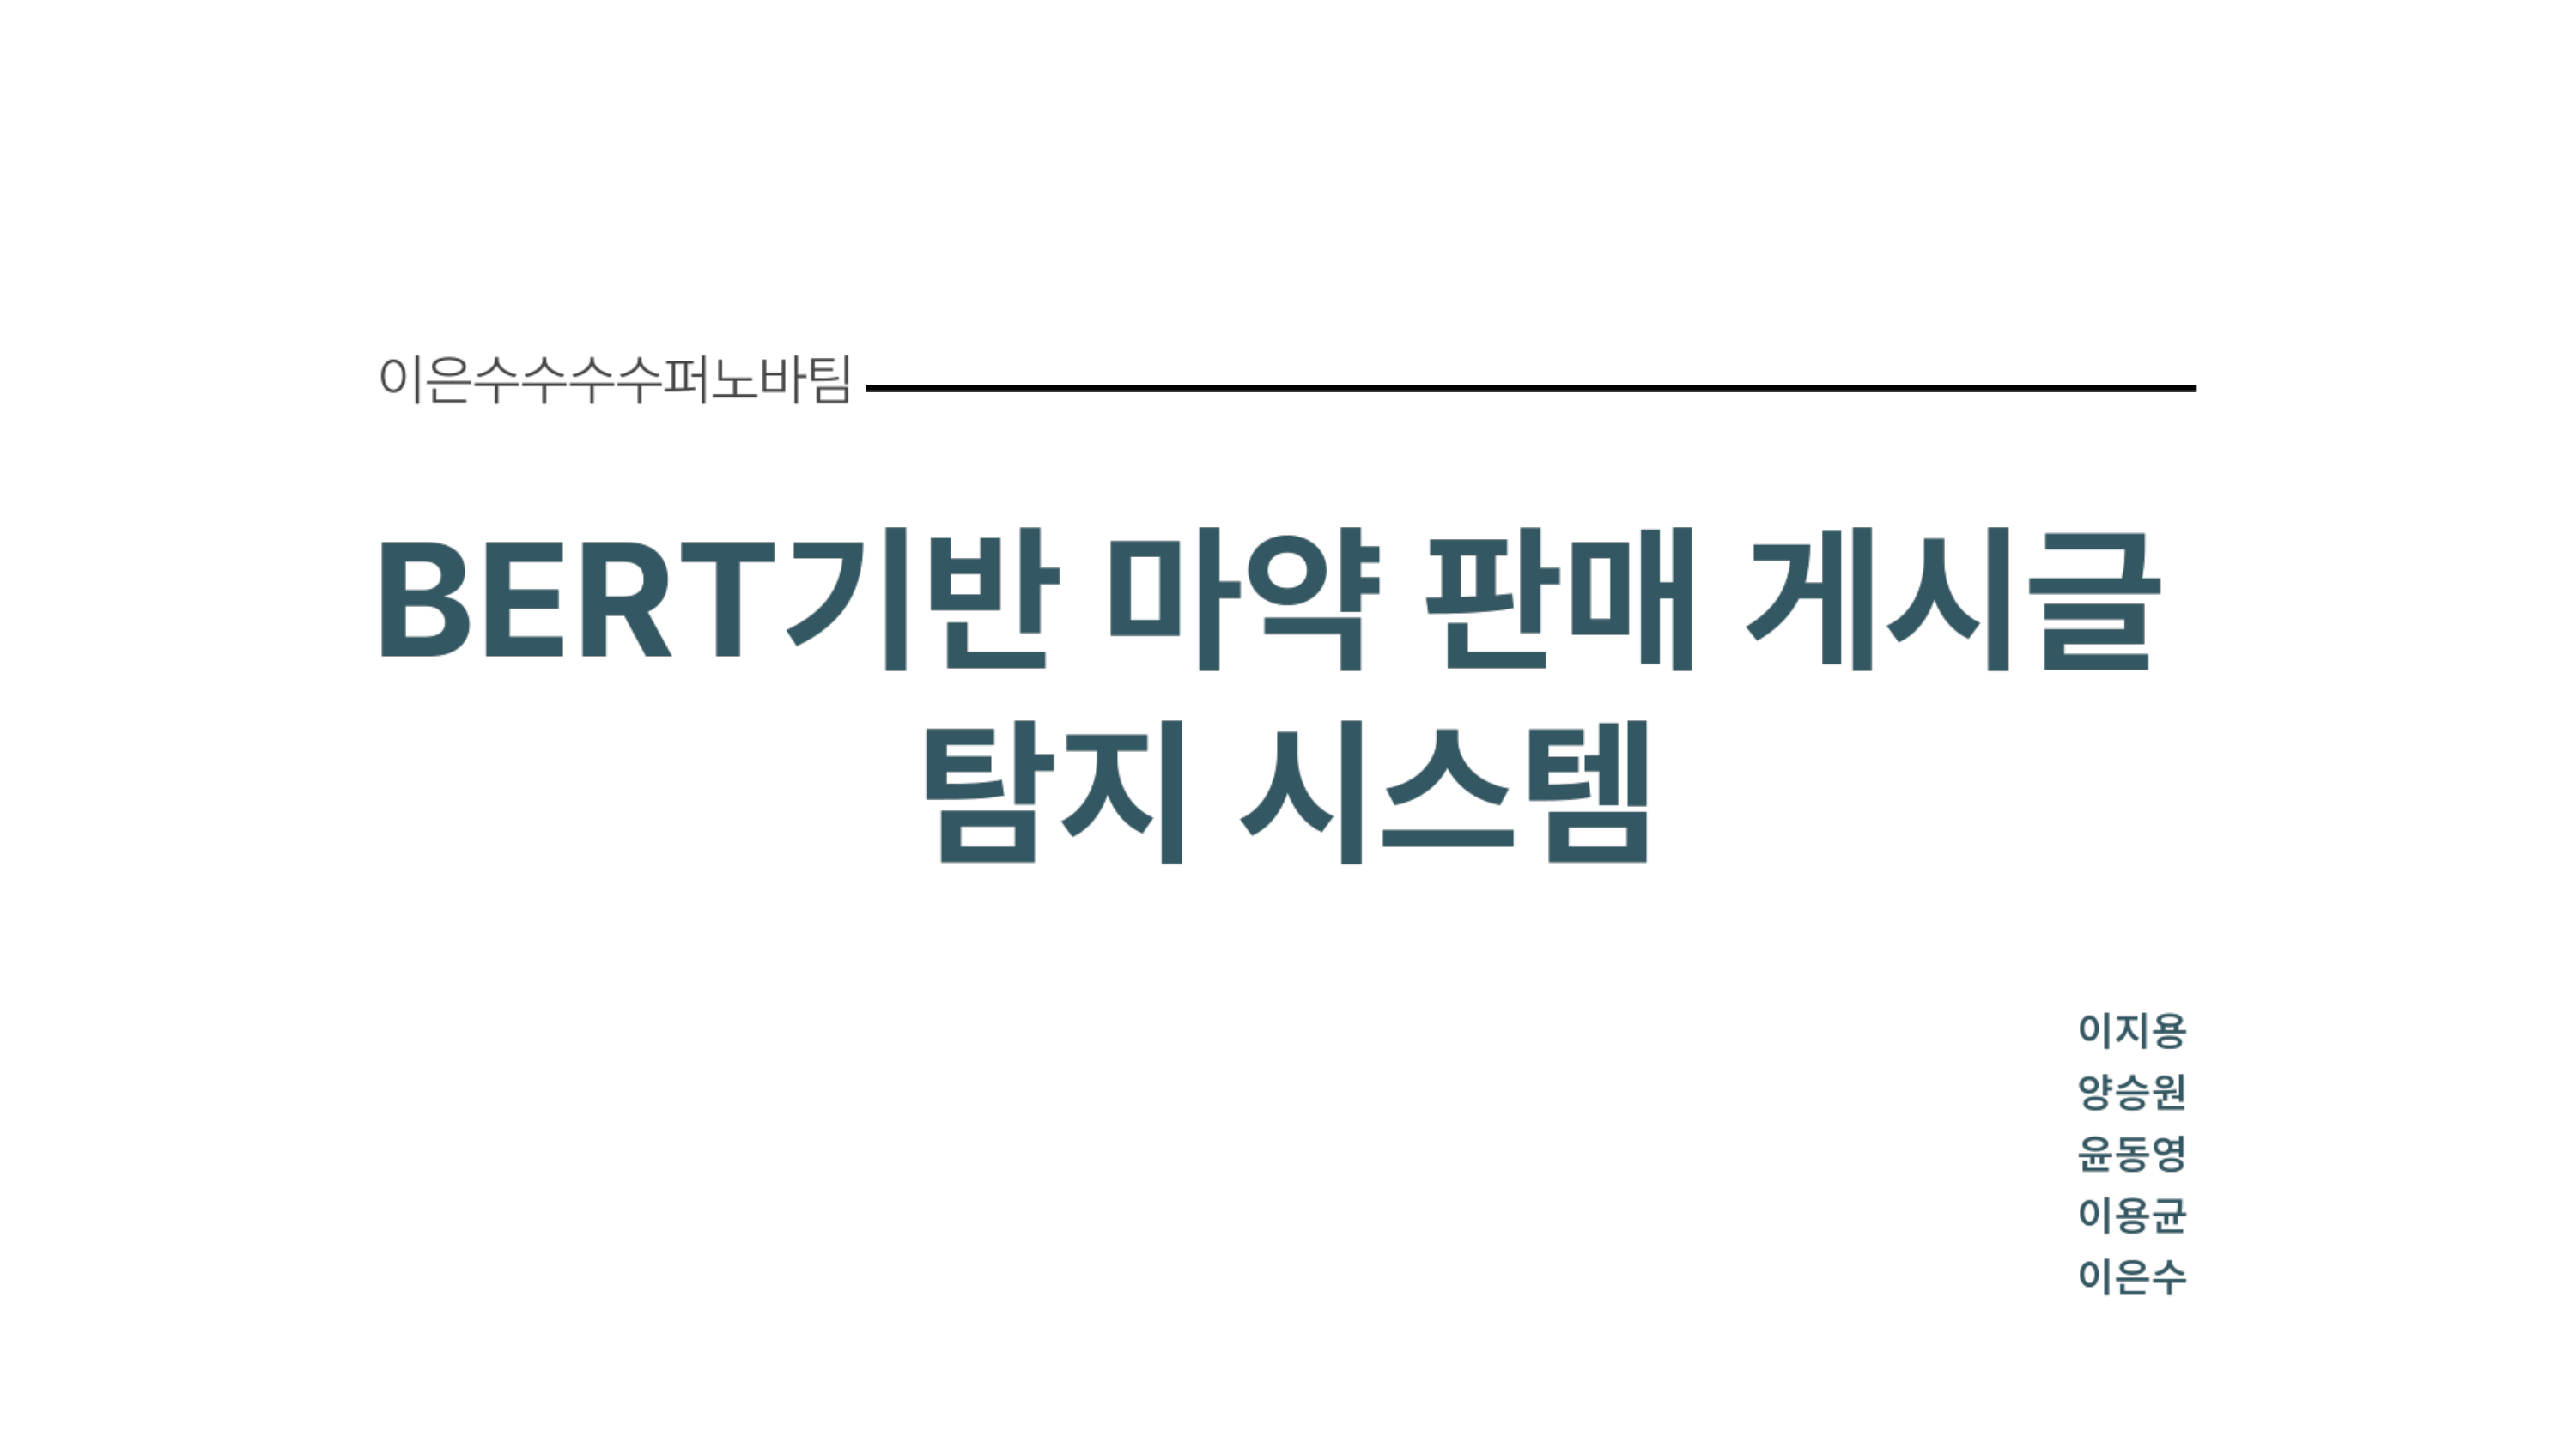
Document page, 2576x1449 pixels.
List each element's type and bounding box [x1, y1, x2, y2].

picture [123, 309, 2455, 1343]
